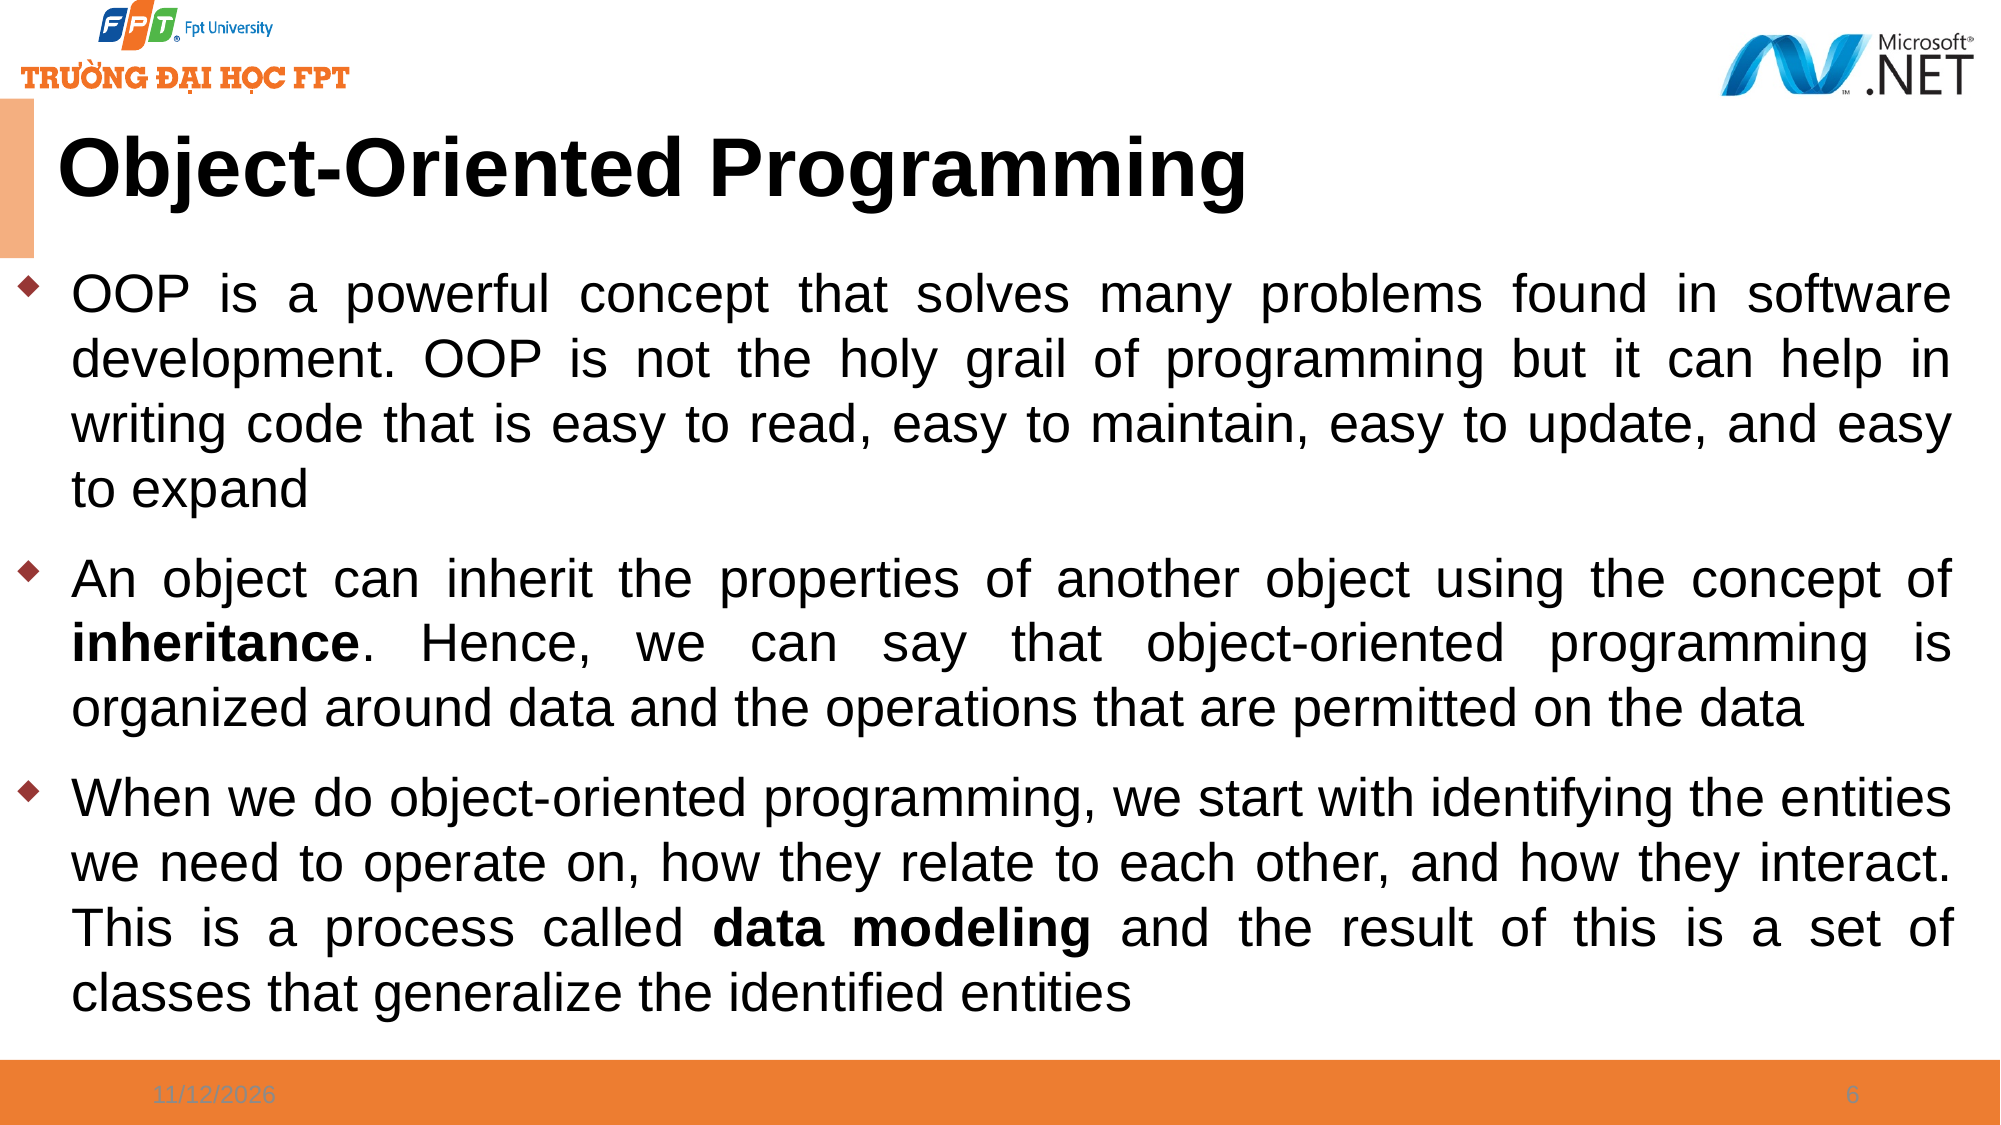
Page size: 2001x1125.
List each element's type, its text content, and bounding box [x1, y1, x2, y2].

slide_number 6 [1424, 1063, 1875, 1123]
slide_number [137, 1063, 588, 1123]
text_box Object-Oriented Programming [42, 117, 1300, 221]
picture [1685, 0, 2001, 129]
text_box OOP is a powerful concept that solves many problems found in software development. OOP is not the holy grail of programming but it can help in writing code that is easy to read, easy to maintain, easy to update, and easy to expand An object can inherit the properties of another object using the concept of inheritance. Hence, we can say that object-oriented programming is organized around data and the operations that are permitted on the data When we do object-oriented programming, we start with identifying the entities we need to operate on, how they relate to each other, and how they interact. This is a process called data modeling and the result of this is a set of classes that generalize the identified entities [0, 250, 1971, 1042]
